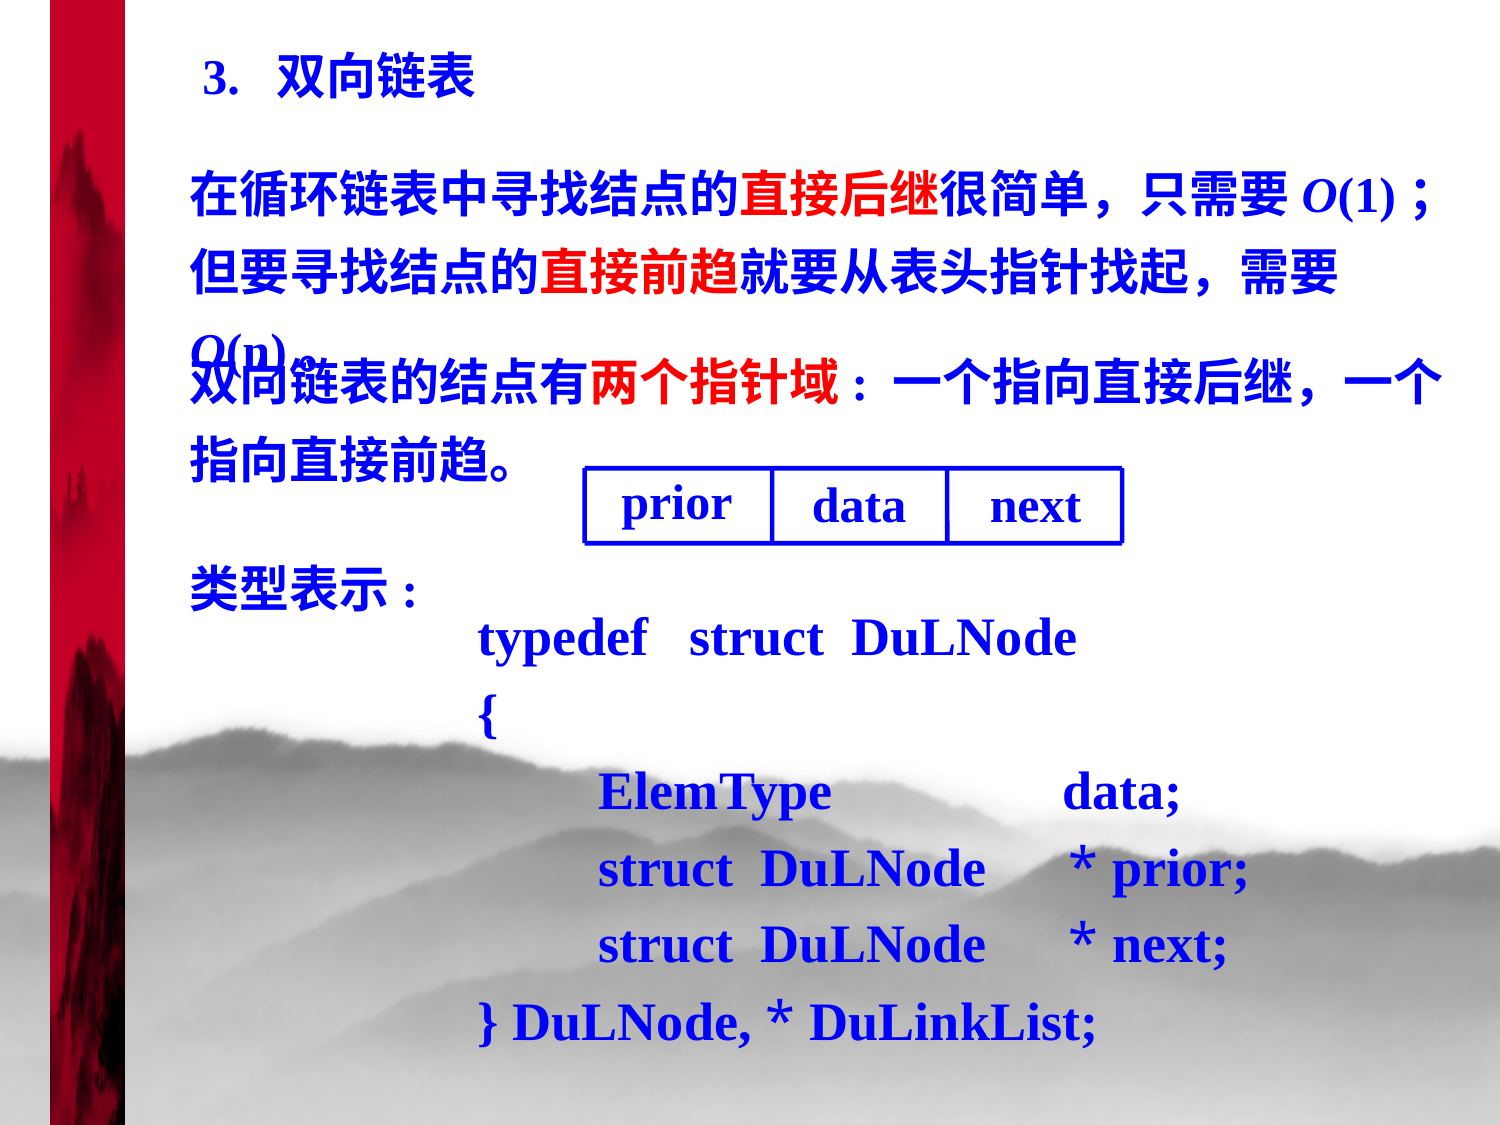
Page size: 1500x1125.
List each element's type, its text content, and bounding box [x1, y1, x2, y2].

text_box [174, 324, 1463, 544]
text_box 在循环链表中寻找结点的直接后继很简单，只需要O(1)；但要寻找结点的直接前趋就要从表头指针找起，需要O(n)。 [174, 137, 1475, 386]
picture [0, 0, 1500, 1125]
text_box 3. 双向链表 [187, 37, 1163, 113]
text_box 类型表示: [174, 551, 750, 625]
text_box typedef struct DuLNode { ElemType data; struct DuLNode * prior; struct DuLNode * next; } DuLNode, * DuLinkList; [462, 587, 1413, 1059]
